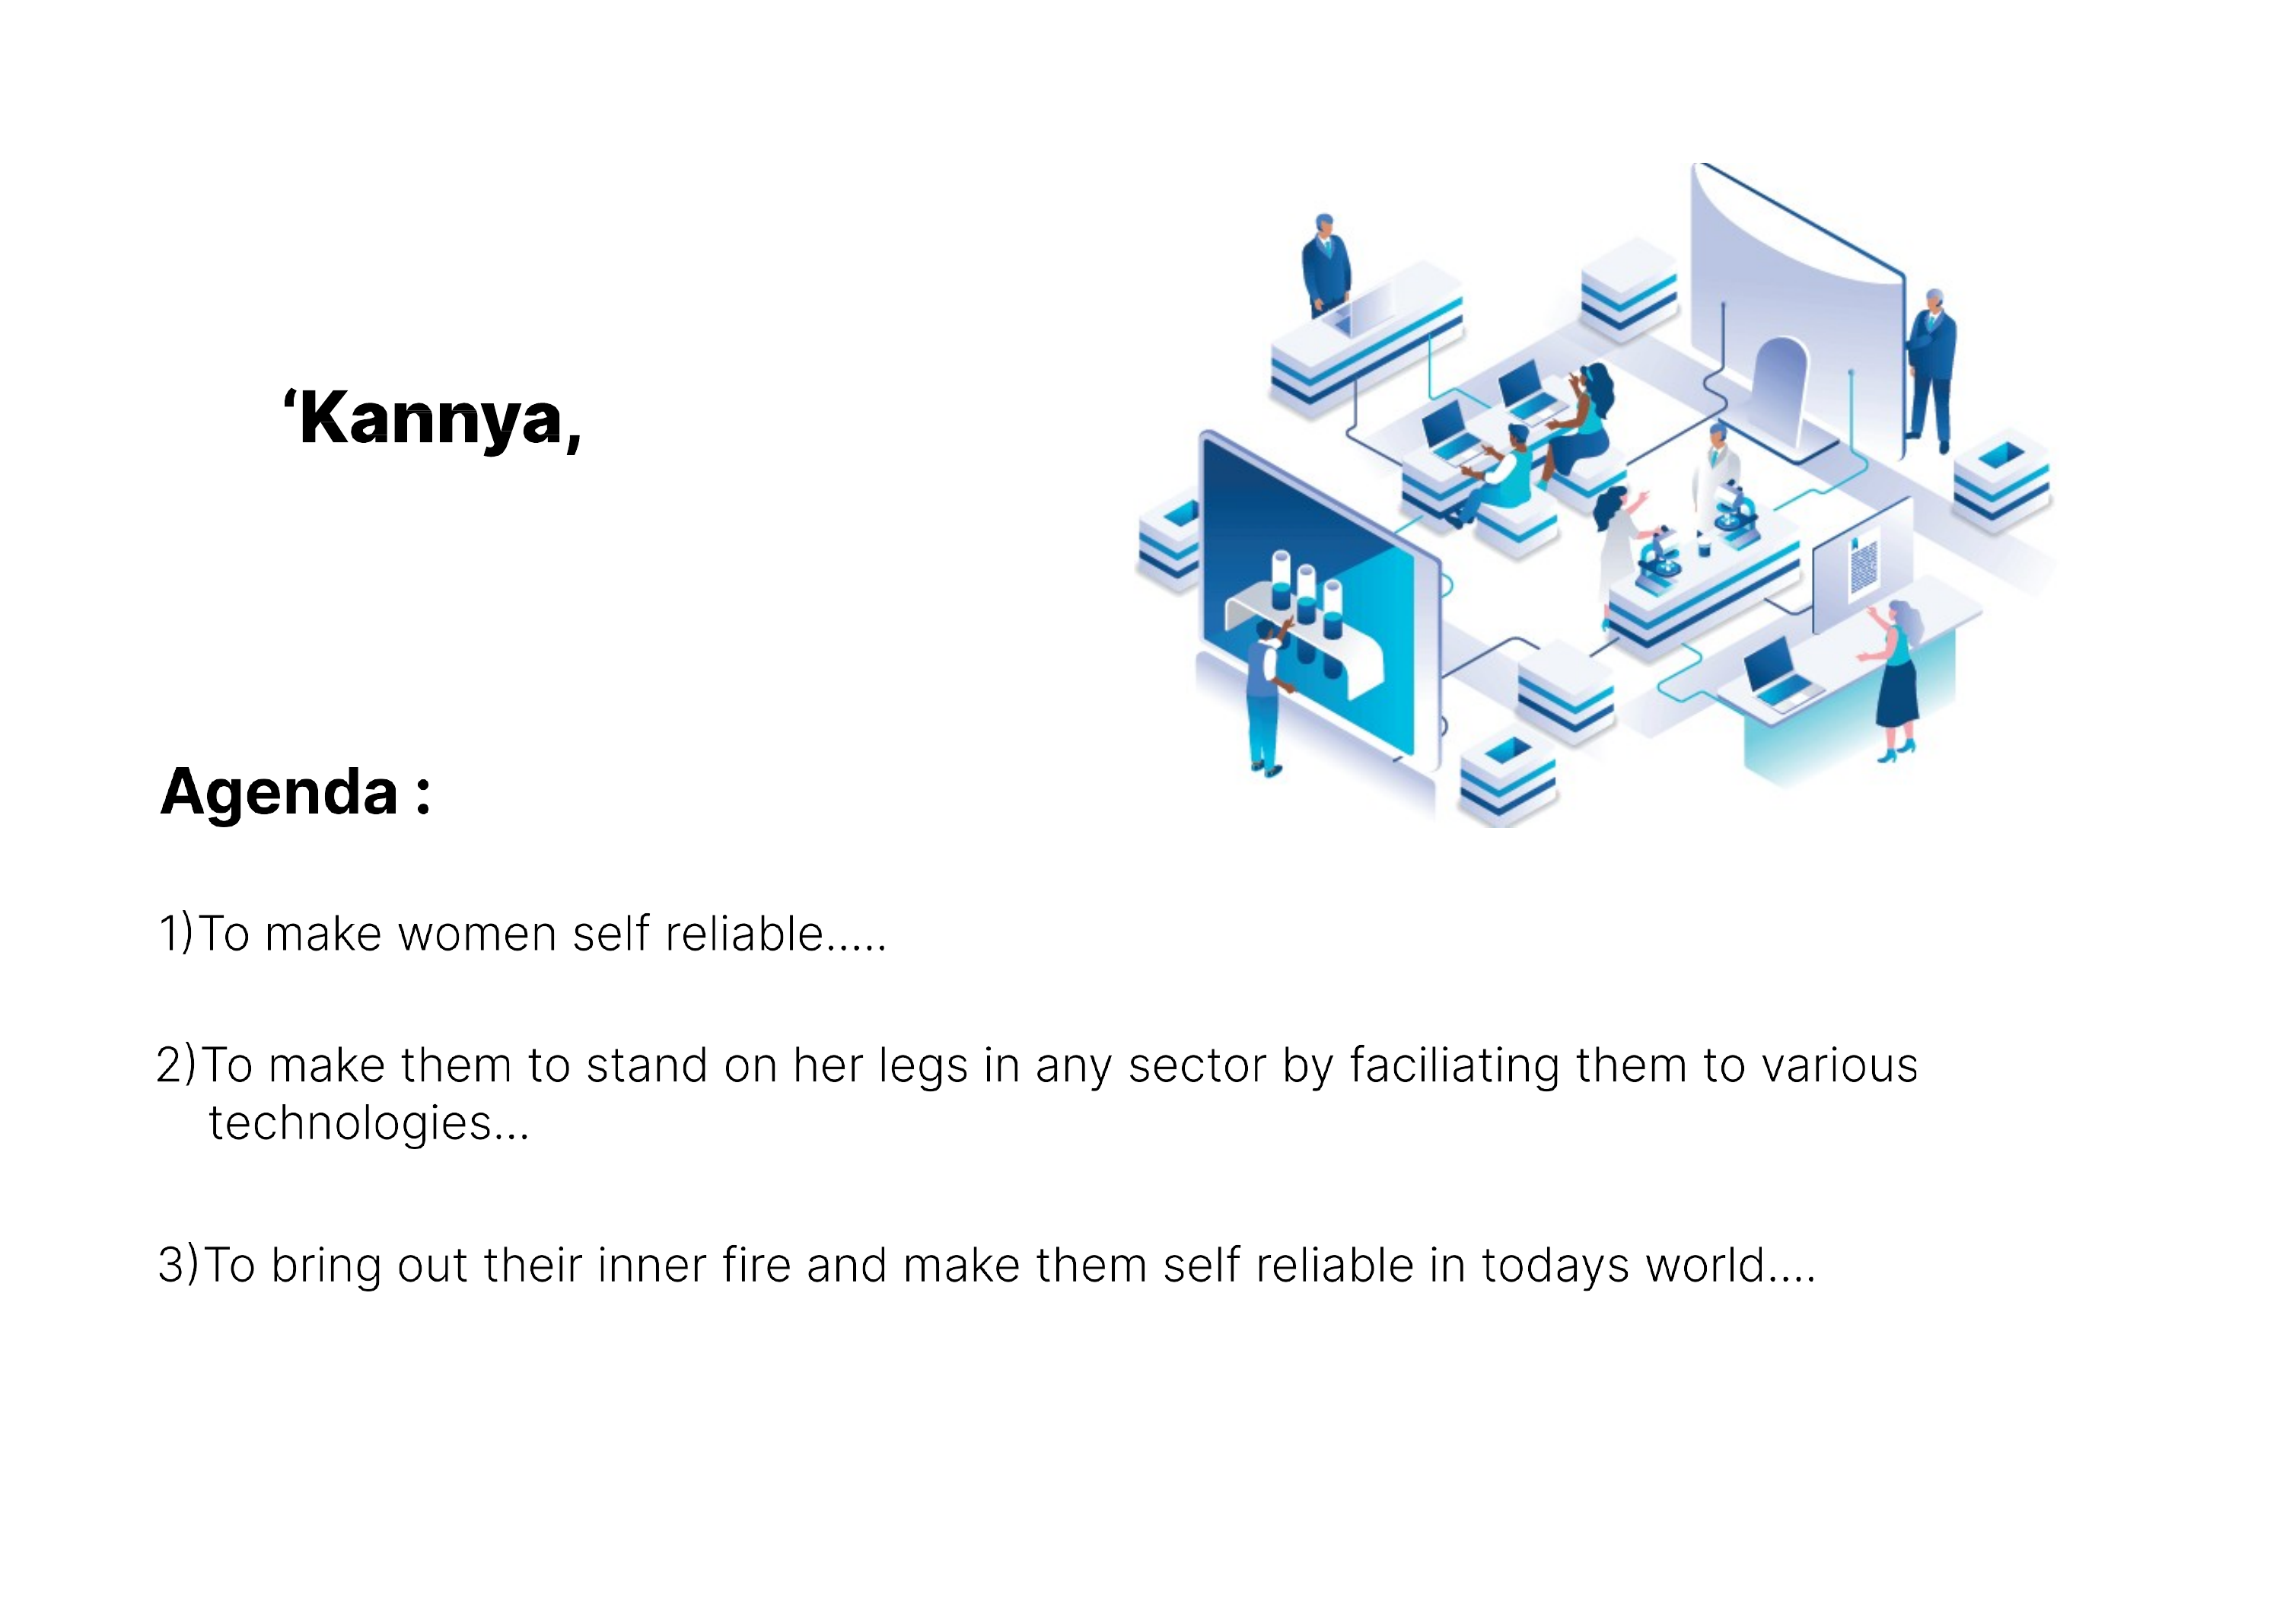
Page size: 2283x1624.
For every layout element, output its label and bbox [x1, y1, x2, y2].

text_box [351, 403, 387, 443]
text_box [160, 767, 428, 827]
text_box [394, 403, 432, 443]
text_box [302, 390, 349, 443]
text_box [159, 1242, 1813, 1291]
text_box [440, 403, 478, 443]
text_box [566, 435, 580, 455]
text_box [158, 1042, 1917, 1149]
text_box [285, 387, 297, 407]
text_box [480, 403, 522, 457]
text_box [523, 403, 560, 443]
text_box [1133, 163, 2060, 828]
text_box [161, 910, 884, 954]
